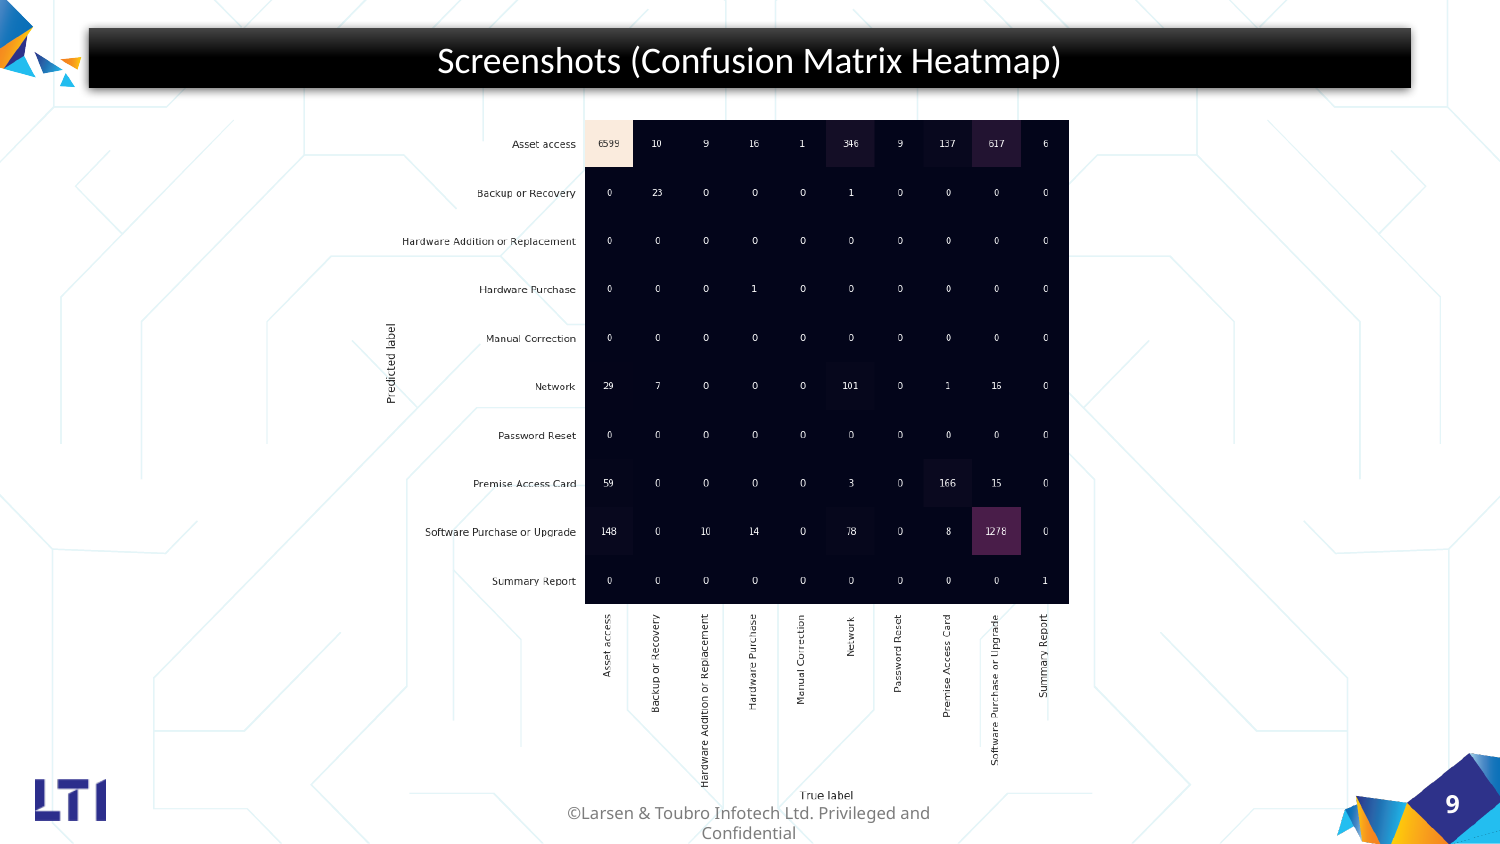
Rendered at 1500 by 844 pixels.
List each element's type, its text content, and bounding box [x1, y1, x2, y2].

text_box Screenshots (Confusion Matrix Heatmap) [88, 28, 1411, 88]
picture [1335, 747, 1500, 844]
picture [35, 779, 106, 821]
picture [380, 108, 1080, 808]
picture [0, 0, 102, 95]
